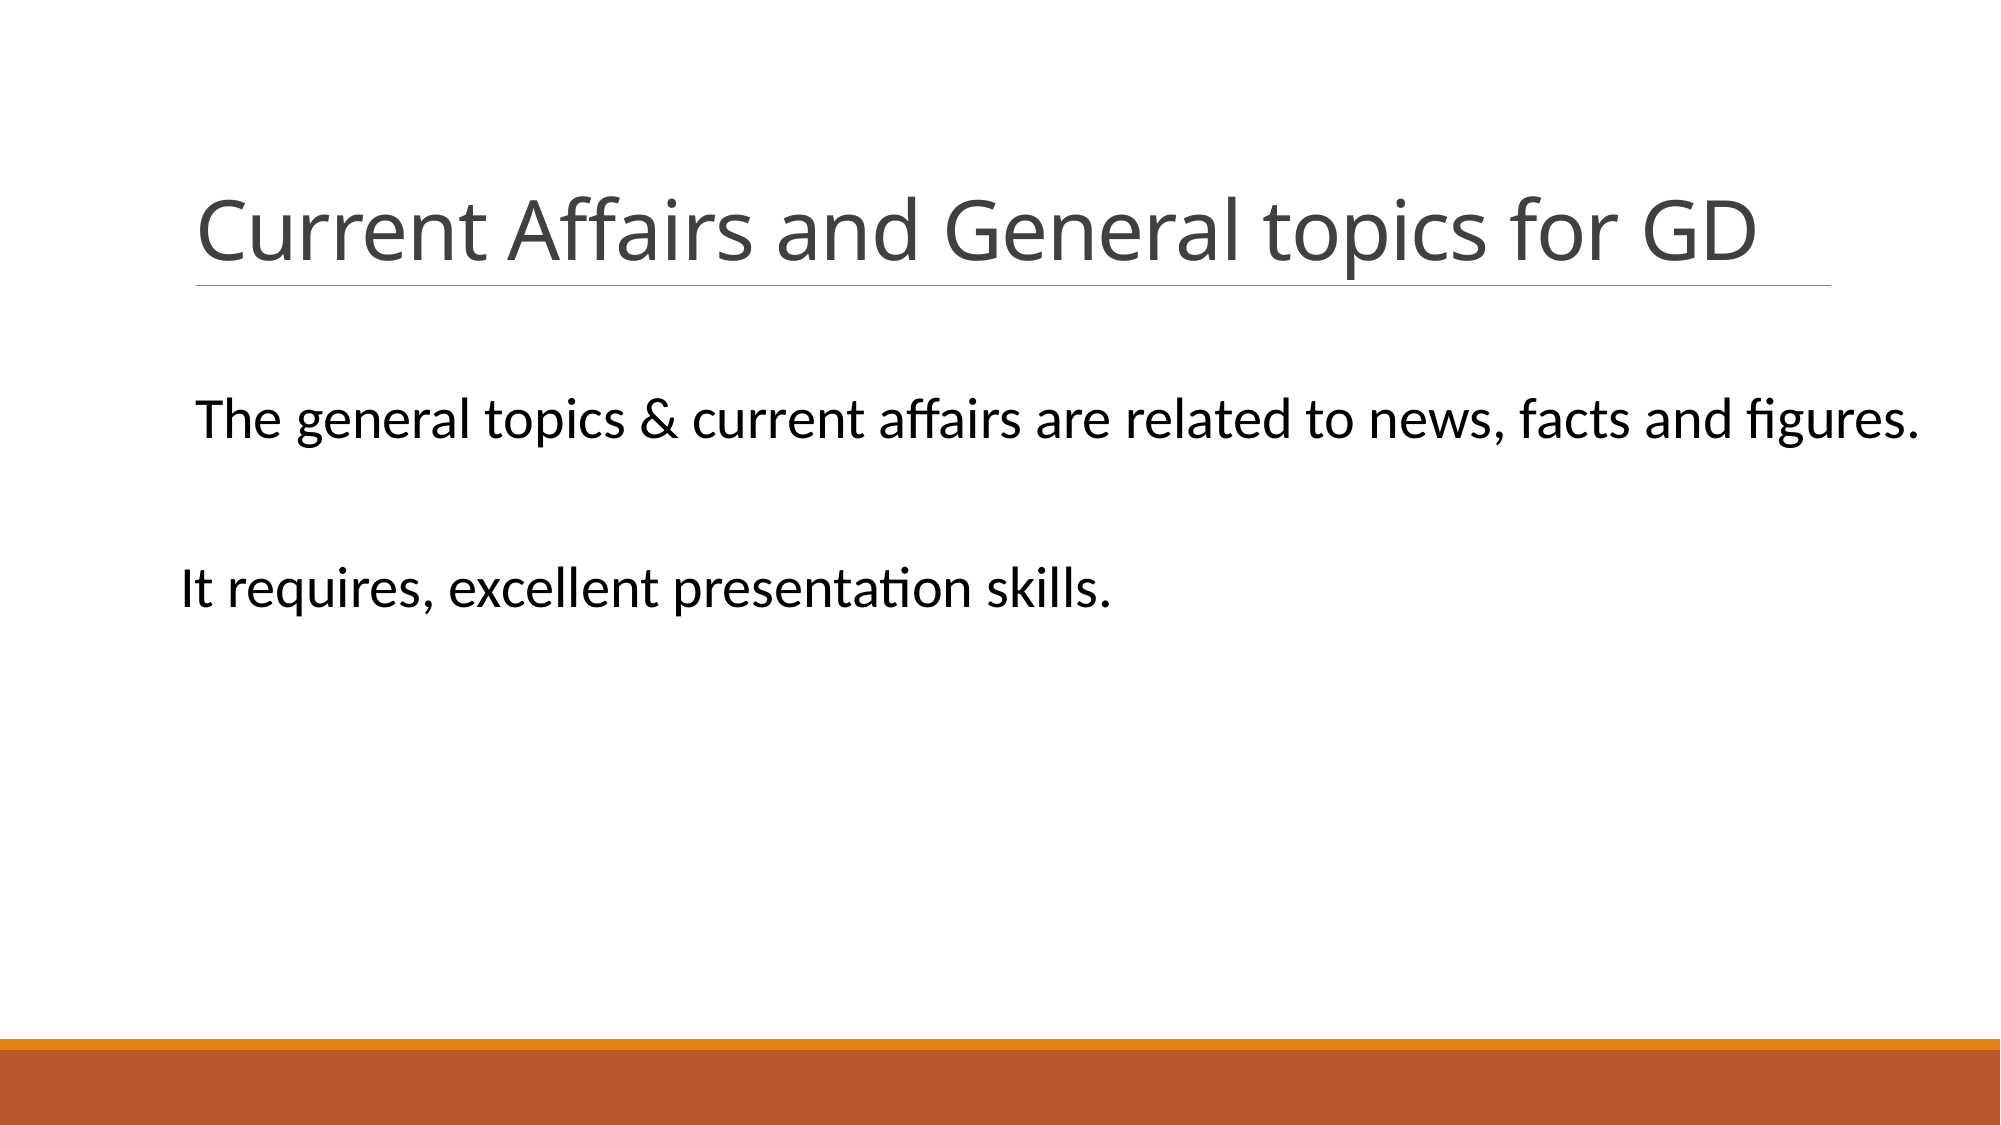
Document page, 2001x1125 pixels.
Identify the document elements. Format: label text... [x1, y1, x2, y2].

title Current Affairs and General topics for GD [180, 47, 1830, 285]
list The general topics & current affairs are related to news, facts and figures. It requires, excellent presentation skills. [180, 302, 1958, 627]
